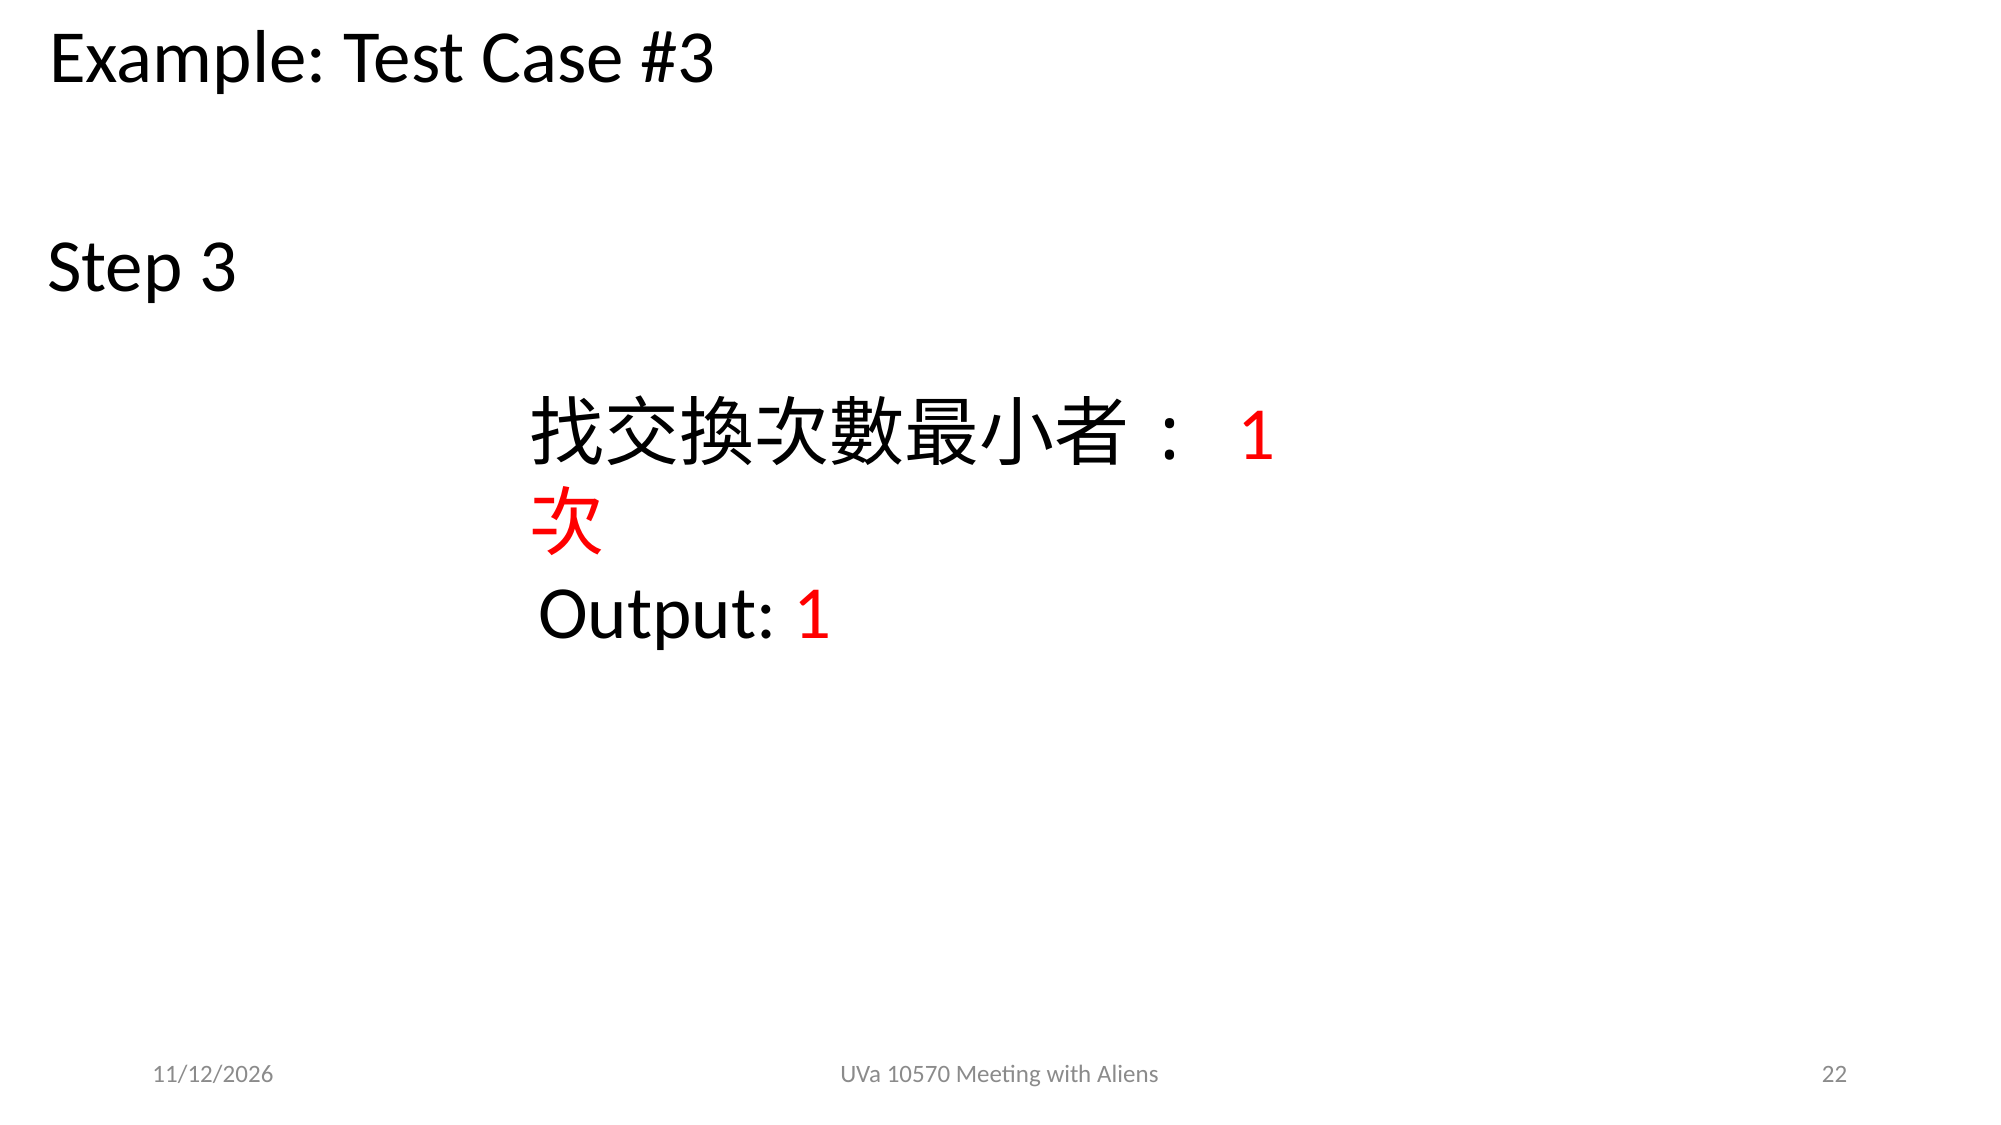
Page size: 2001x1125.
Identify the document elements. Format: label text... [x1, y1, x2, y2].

text_box Step 3 [32, 208, 274, 314]
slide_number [137, 1042, 588, 1103]
slide_number 22 [1412, 1042, 1863, 1103]
text_box Example: Test Case #3 [34, 0, 777, 105]
text_box Output: 1 [523, 556, 1309, 662]
text_box 找交換次數最小者: 1 次 [514, 376, 1398, 572]
footer UVa 10570 Meeting with Aliens [662, 1042, 1338, 1103]
